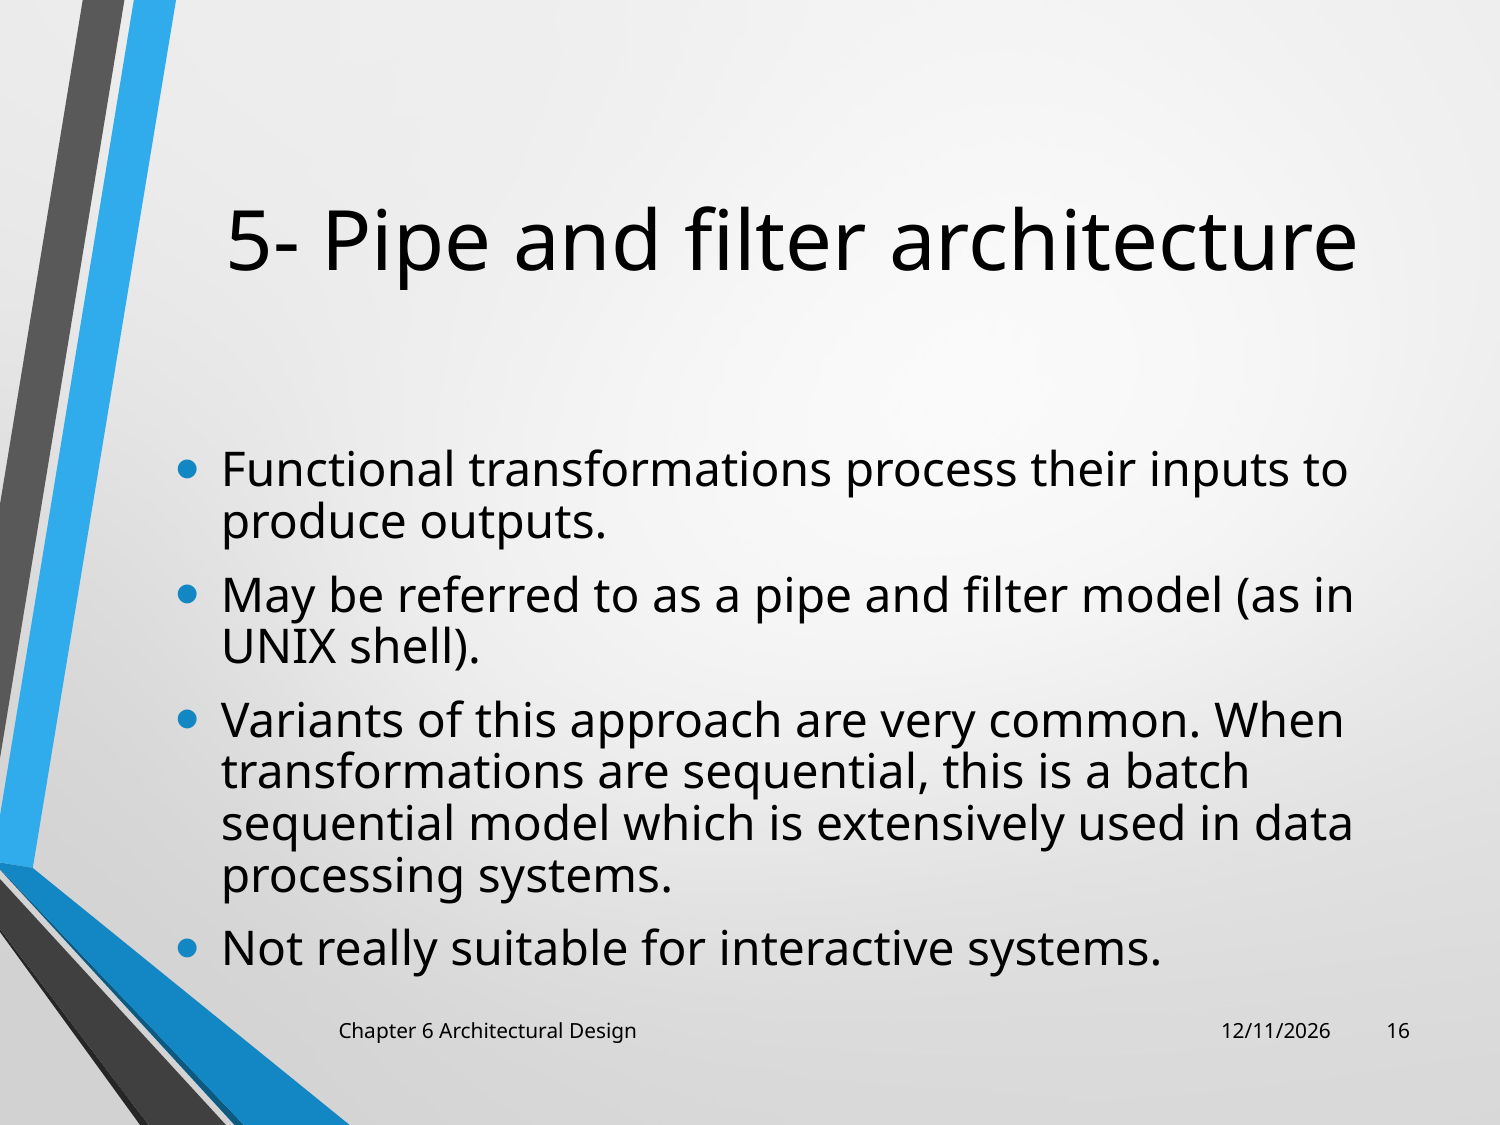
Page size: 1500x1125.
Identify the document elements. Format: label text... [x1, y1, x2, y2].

footer Chapter 6 Architectural Design [323, 1001, 1196, 1062]
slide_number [1204, 1001, 1346, 1062]
slide_number 16 [1354, 1001, 1425, 1062]
title 5- Pipe and filter architecture [161, 75, 1425, 400]
list Functional transformations process their inputs to produce outputs. May be referred to as a pipe and filter model (as in UNIX shell). Variants of this approach are very common. When transformations are sequential, this is a batch sequential model which is extensively used in data processing systems. Not really suitable for interactive systems. [161, 437, 1425, 985]
